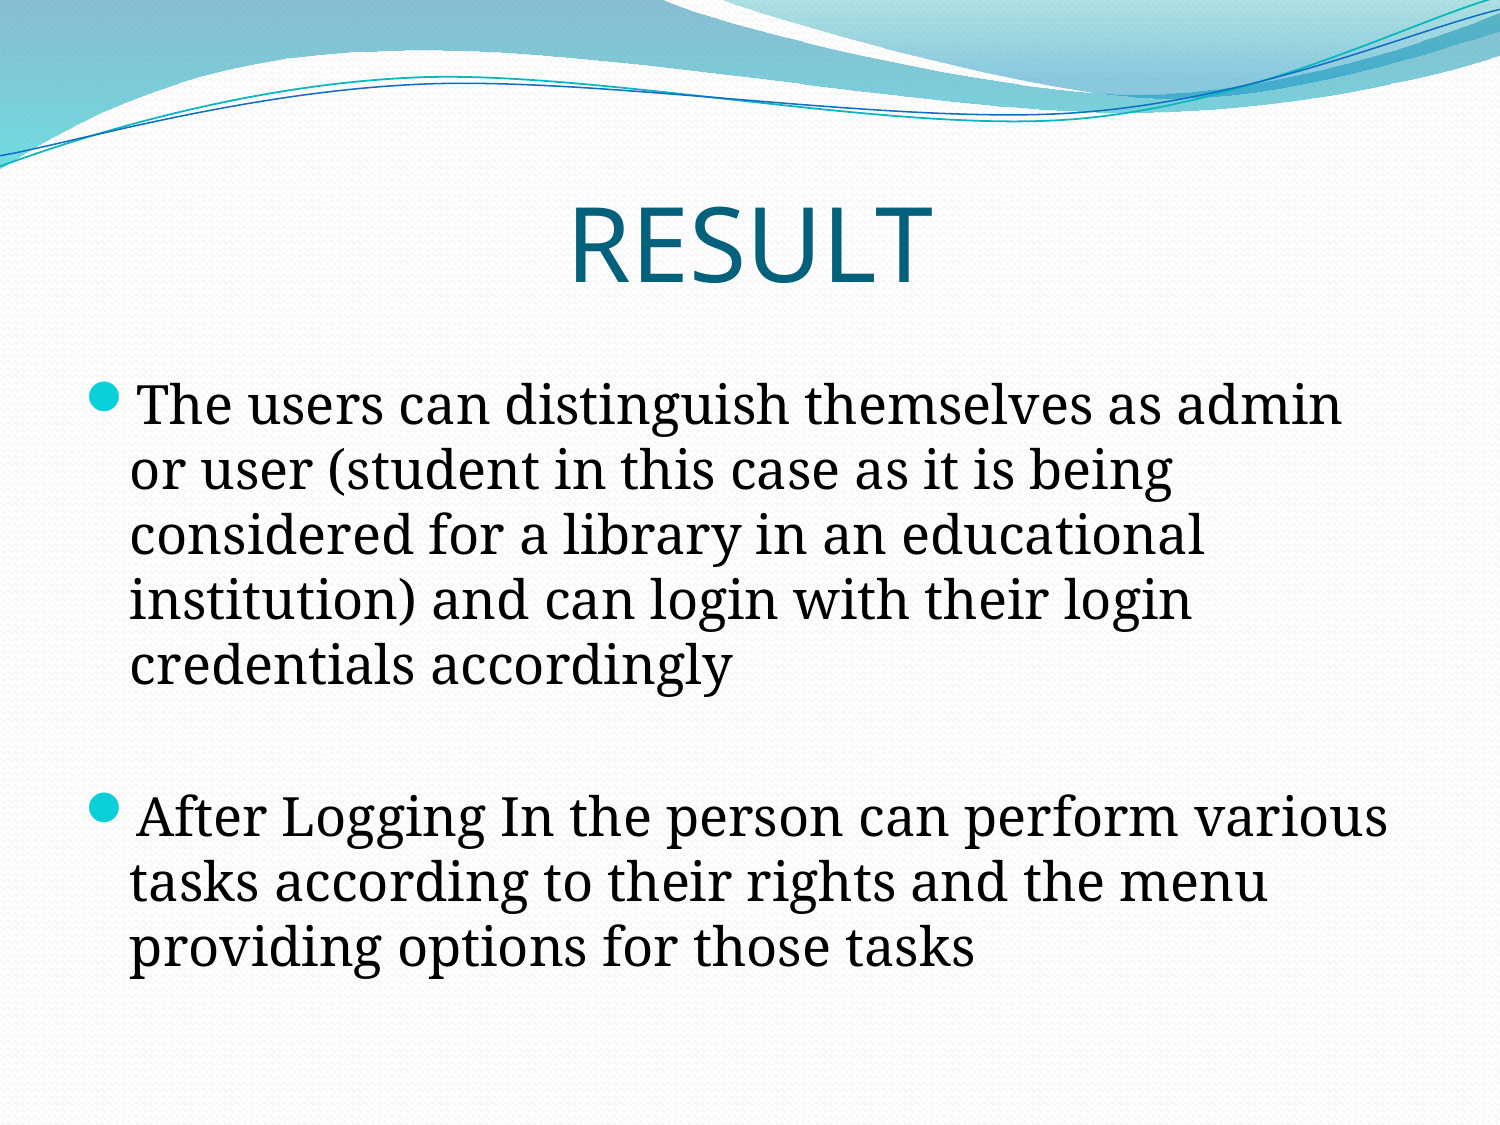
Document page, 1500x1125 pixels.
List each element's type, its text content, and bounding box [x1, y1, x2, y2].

title RESULT [75, 115, 1425, 303]
list The users can distinguish themselves as admin or user (student in this case as it is being considered for a library in an educational institution) and can login with their login credentials accordingly After Logging In the person can perform various tasks according to their rights and the menu providing options for those tasks [70, 363, 1421, 950]
